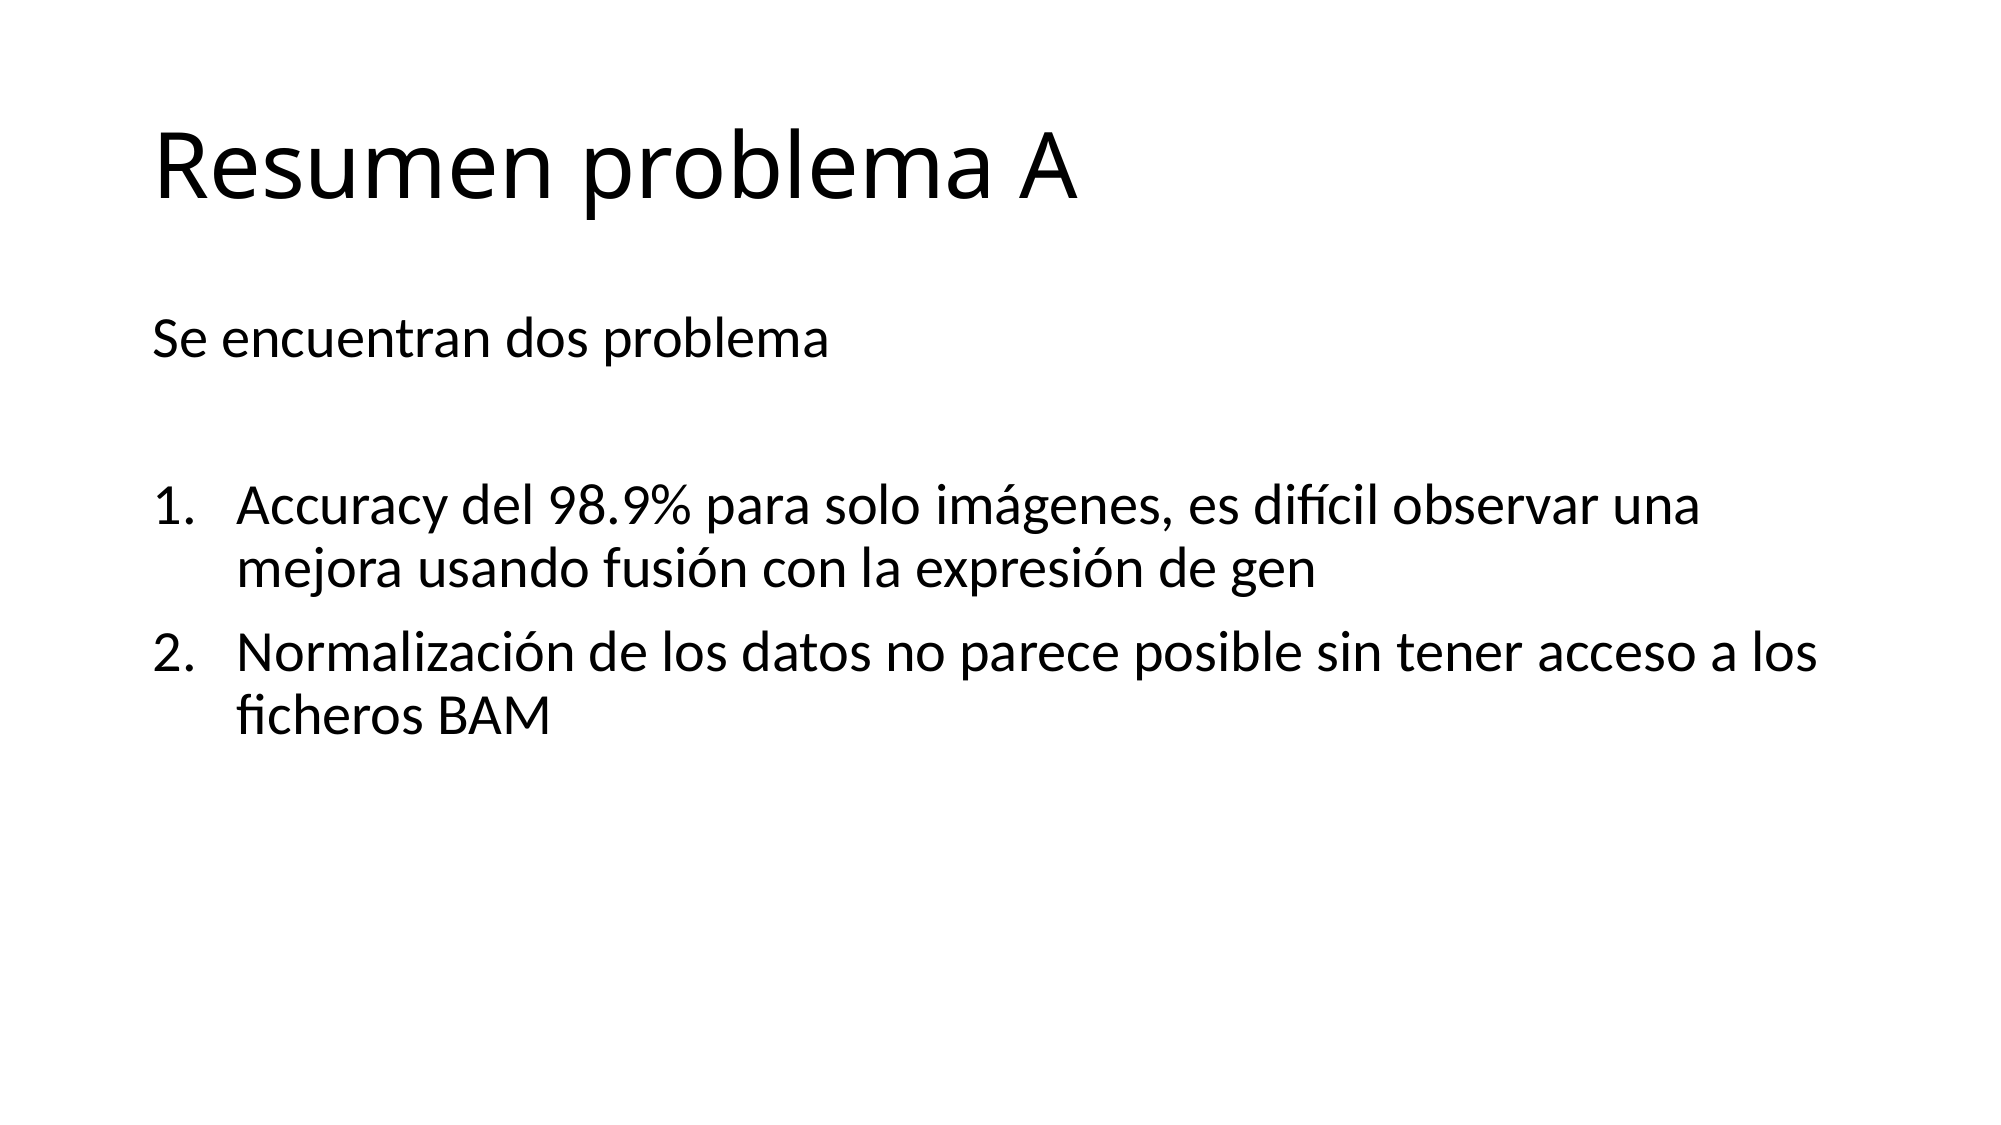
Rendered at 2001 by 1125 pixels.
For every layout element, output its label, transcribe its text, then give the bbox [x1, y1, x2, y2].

title Resumen problema A [137, 59, 1863, 278]
list Se encuentran dos problema Accuracy del 98.9% para solo imágenes, es difícil observar una mejora usando fusión con la expresión de gen Normalización de los datos no parece posible sin tener acceso a los ficheros BAM [137, 299, 1863, 1014]
